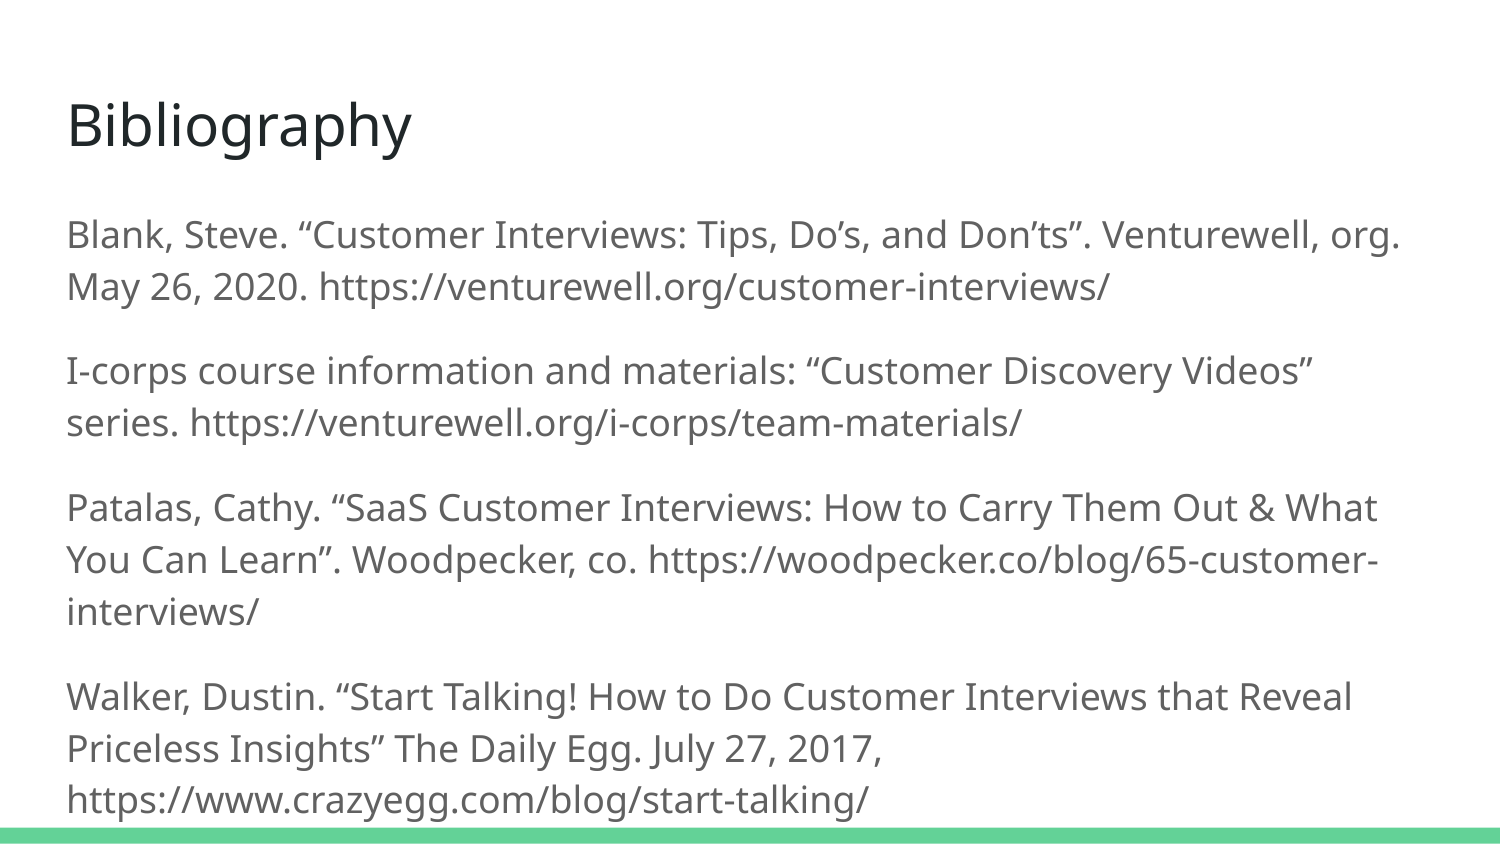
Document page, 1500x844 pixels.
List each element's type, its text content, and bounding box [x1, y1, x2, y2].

title Bibliography [51, 72, 1449, 167]
list Blank, Steve. “Customer Interviews: Tips, Do’s, and Don’ts”. Venturewell, org. May 26, 2020. https://venturewell.org/customer-interviews/ I-corps course information and materials: “Customer Discovery Videos” series. https://venturewell.org/i-corps/team-materials/ Patalas, Cathy. “SaaS Customer Interviews: How to Carry Them Out & What You Can Learn”. Woodpecker, co. https://woodpecker.co/blog/65-customer-interviews/ Walker, Dustin. “Start Talking! How to Do Customer Interviews that Reveal Priceless Insights” The Daily Egg. July 27, 2017, https://www.crazyegg.com/blog/start-talking/ [51, 189, 1449, 750]
